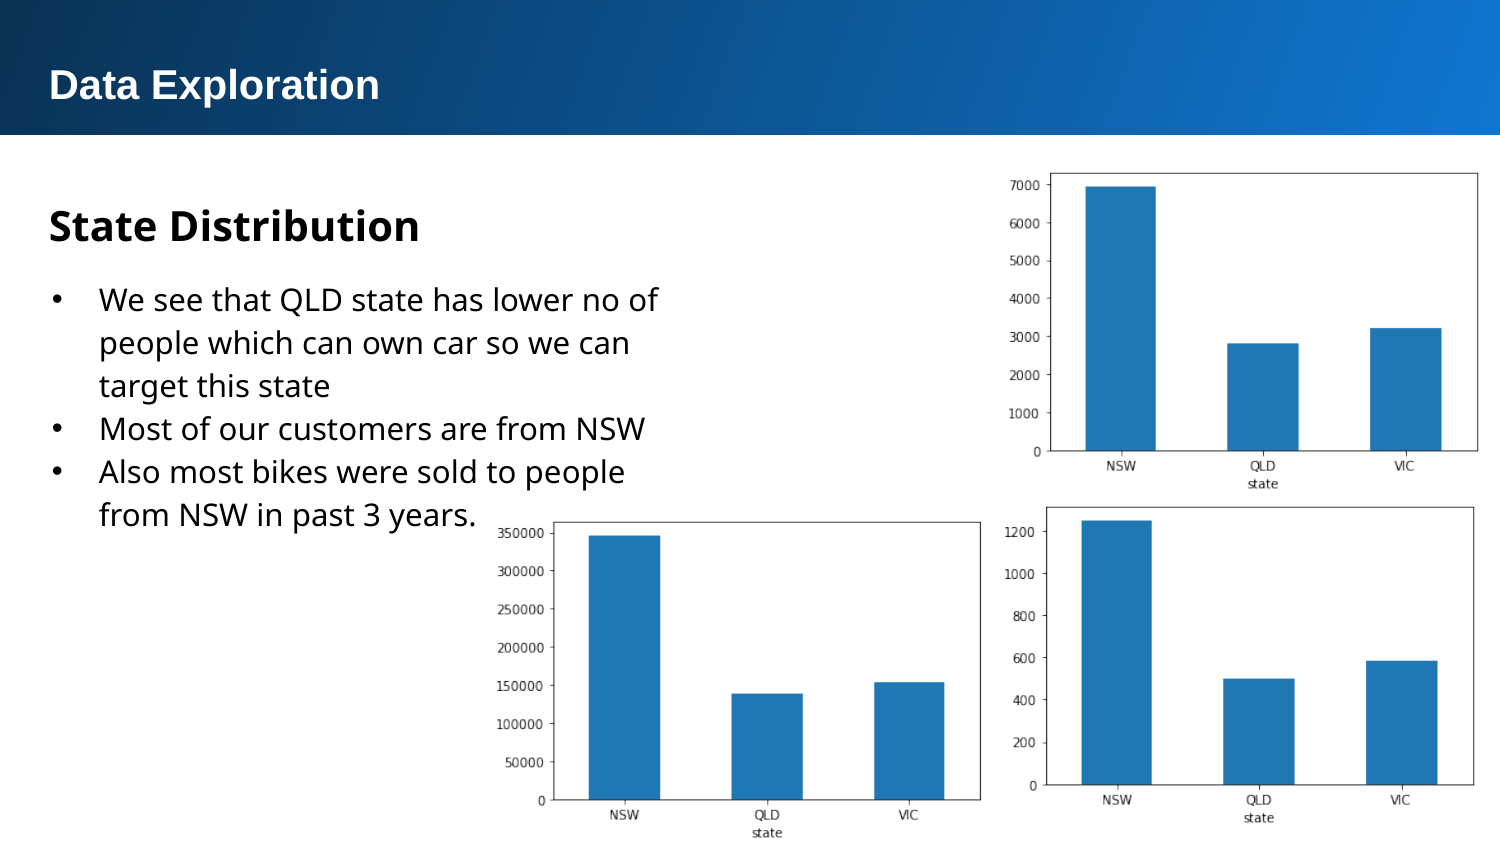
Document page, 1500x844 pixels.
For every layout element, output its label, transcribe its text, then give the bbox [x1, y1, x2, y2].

text_box State Distribution [33, 177, 993, 266]
picture [487, 513, 989, 844]
text_box Data Exploration [33, 43, 1439, 124]
text_box We see that QLD state has lower no of people which can own car so we can target this state Most of our customers are from NSW Also most bikes were sold to people from NSW in past 3 years. [36, 259, 716, 548]
picture [995, 165, 1485, 833]
text_box [0, 0, 1500, 135]
